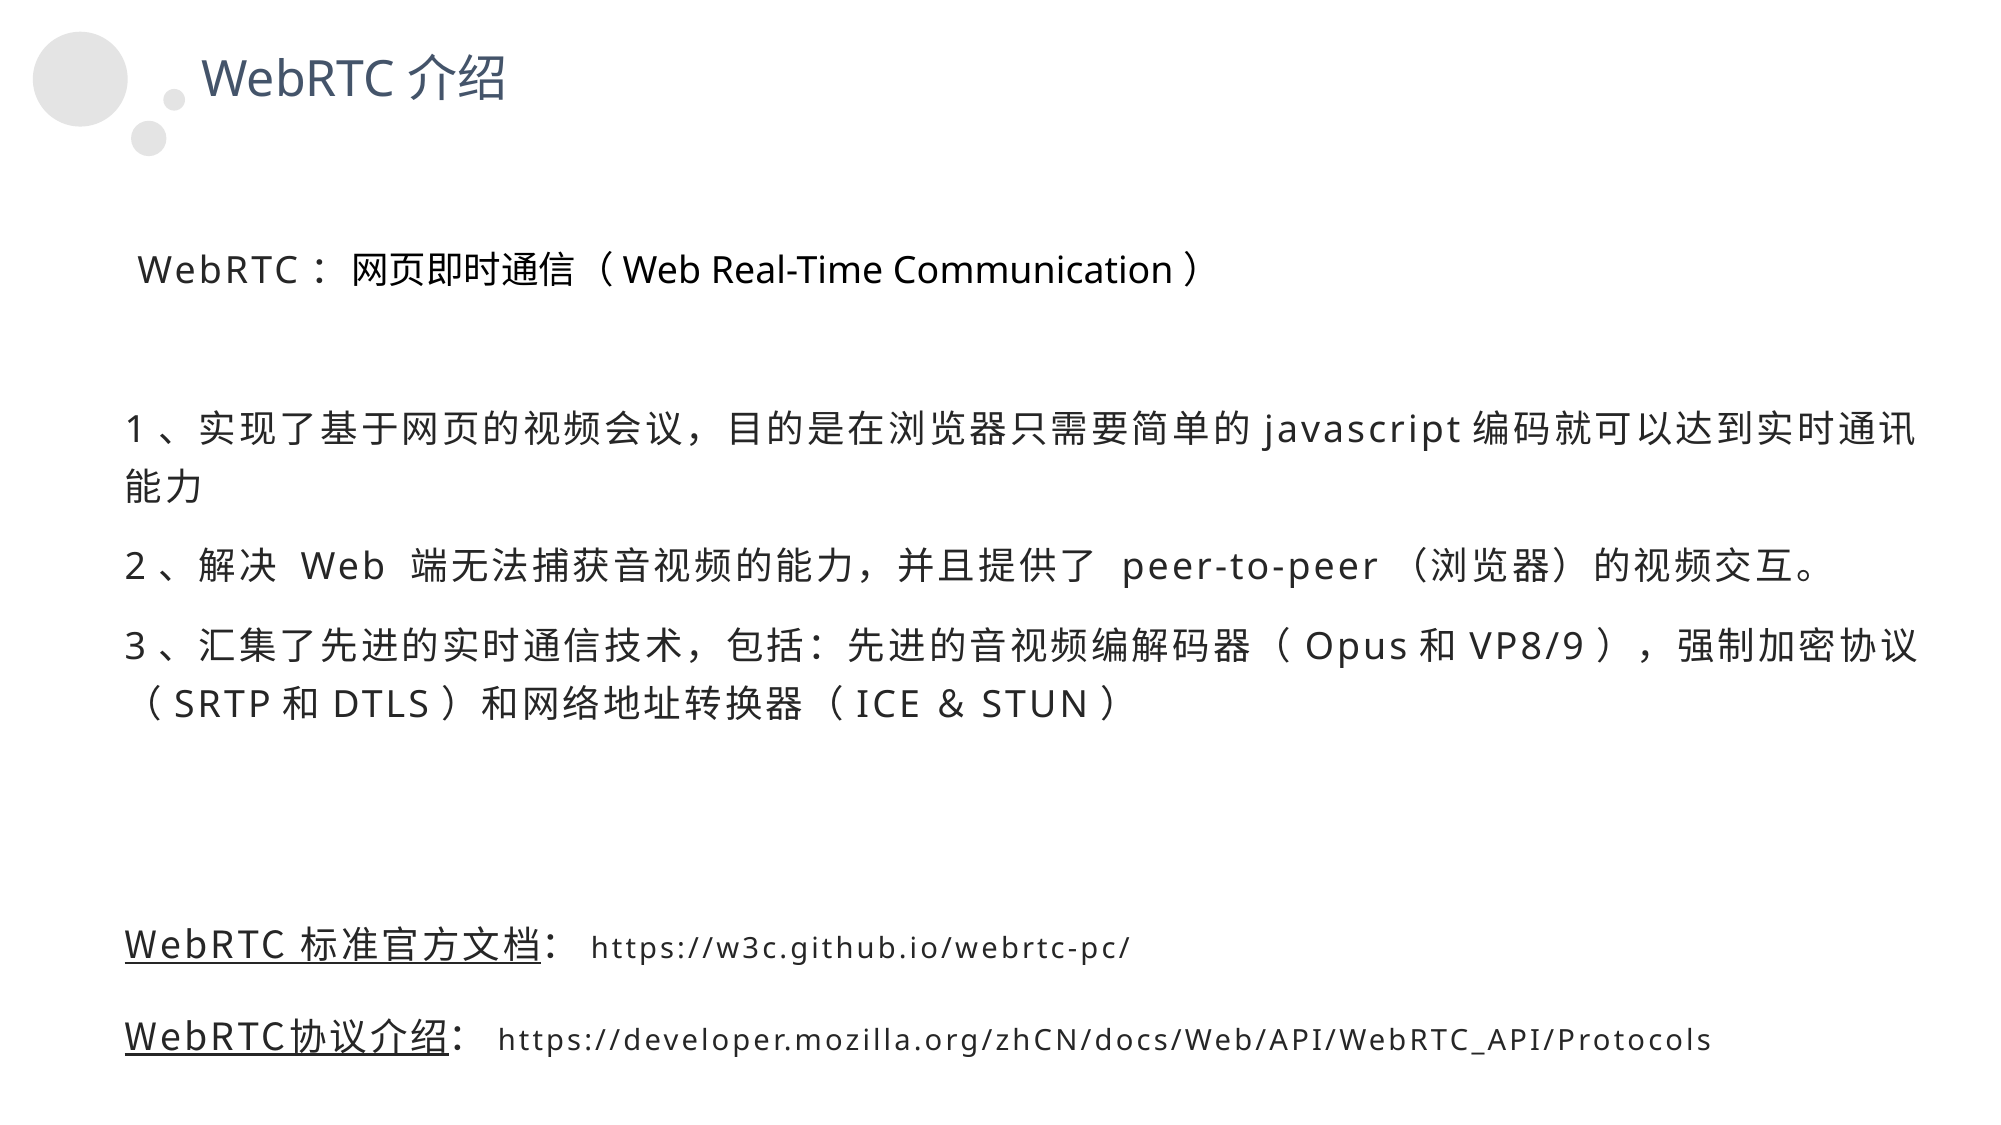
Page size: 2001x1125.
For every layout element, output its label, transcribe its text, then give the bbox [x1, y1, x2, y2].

text_box WebRTC介绍 [186, 38, 522, 114]
text_box WebRTC：网页即时通信（Web Real-Time Communication） 1、实现了基于网页的视频会议，目的是在浏览器只需要简单的javascript编码就可以达到实时通讯能力 2、解决 Web 端无法捕获音视频的能力，并且提供了 peer-to-peer（浏览器）的视频交互。 3、汇集了先进的实时通信技术，包括：先进的音视频编解码器（Opus和VP8/9），强制加密协议（SRTP和DTLS）和网络地址转换器（ICE＆STUN） WebRTC 标准官方文档：https://w3c.github.io/webrtc-pc/ WebRTC协议介绍：https://developer.mozilla.org/zhCN/docs/Web/API/WebRTC_API/Protocols [109, 225, 1939, 1075]
